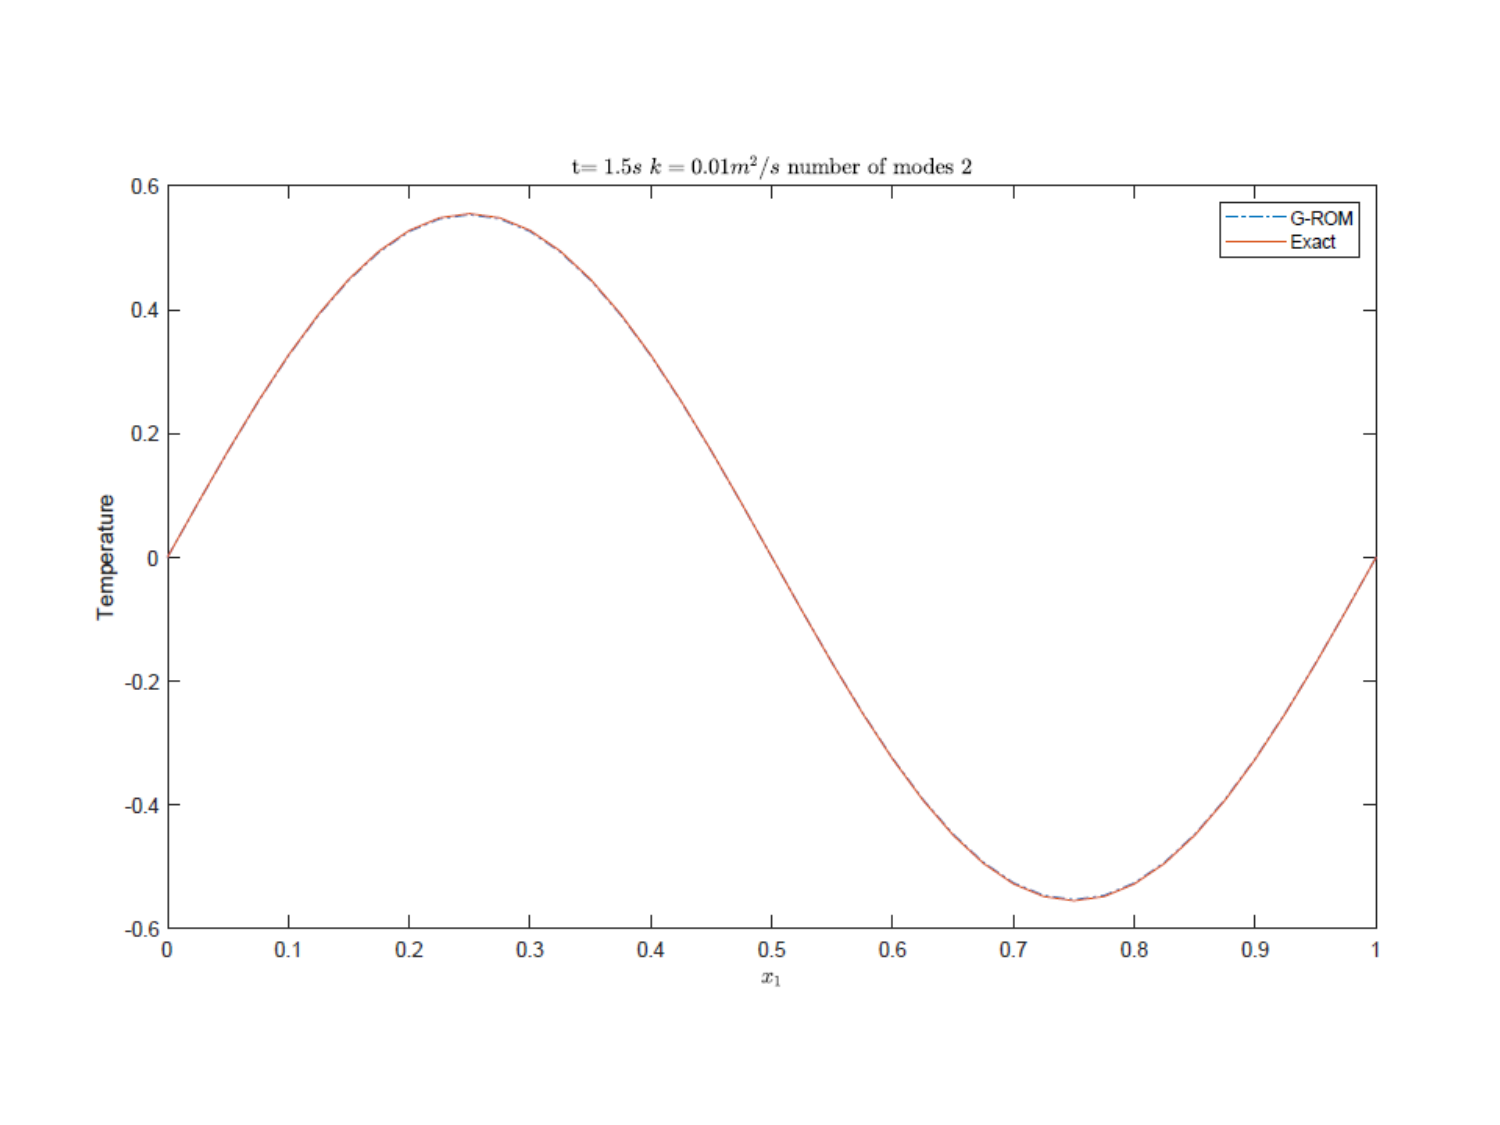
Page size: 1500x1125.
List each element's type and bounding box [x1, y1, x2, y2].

picture [48, 116, 1451, 1009]
